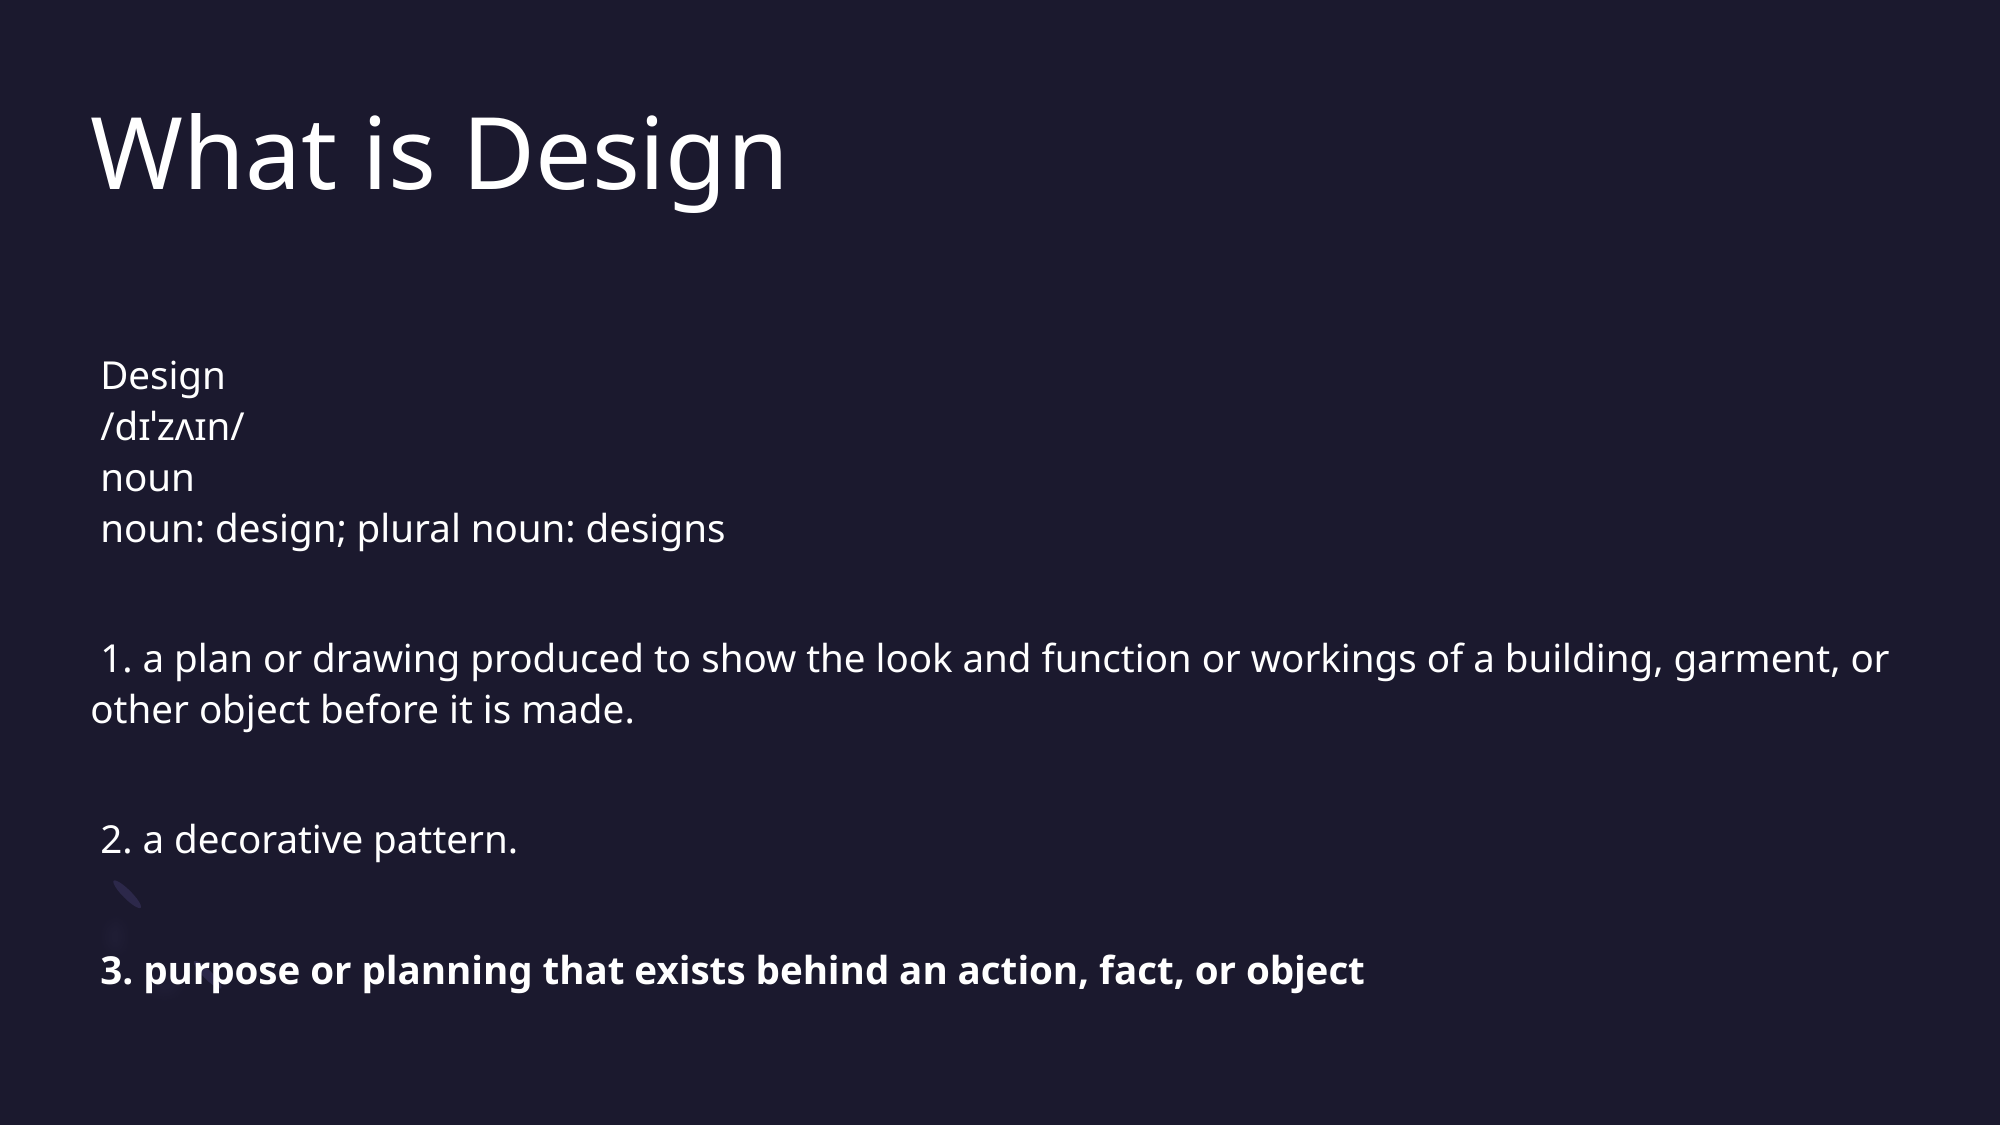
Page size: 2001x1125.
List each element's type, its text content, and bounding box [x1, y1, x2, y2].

list Design /dɪˈzʌɪn/ noun noun: design; plural noun: designs 1. a plan or drawing produced to show the look and function or workings of a building, garment, or other object before it is made. 2. a decorative pattern. 3. purpose or planning that exists behind an action, fact, or object [90, 346, 1910, 1000]
title What is Design [90, 90, 1910, 309]
